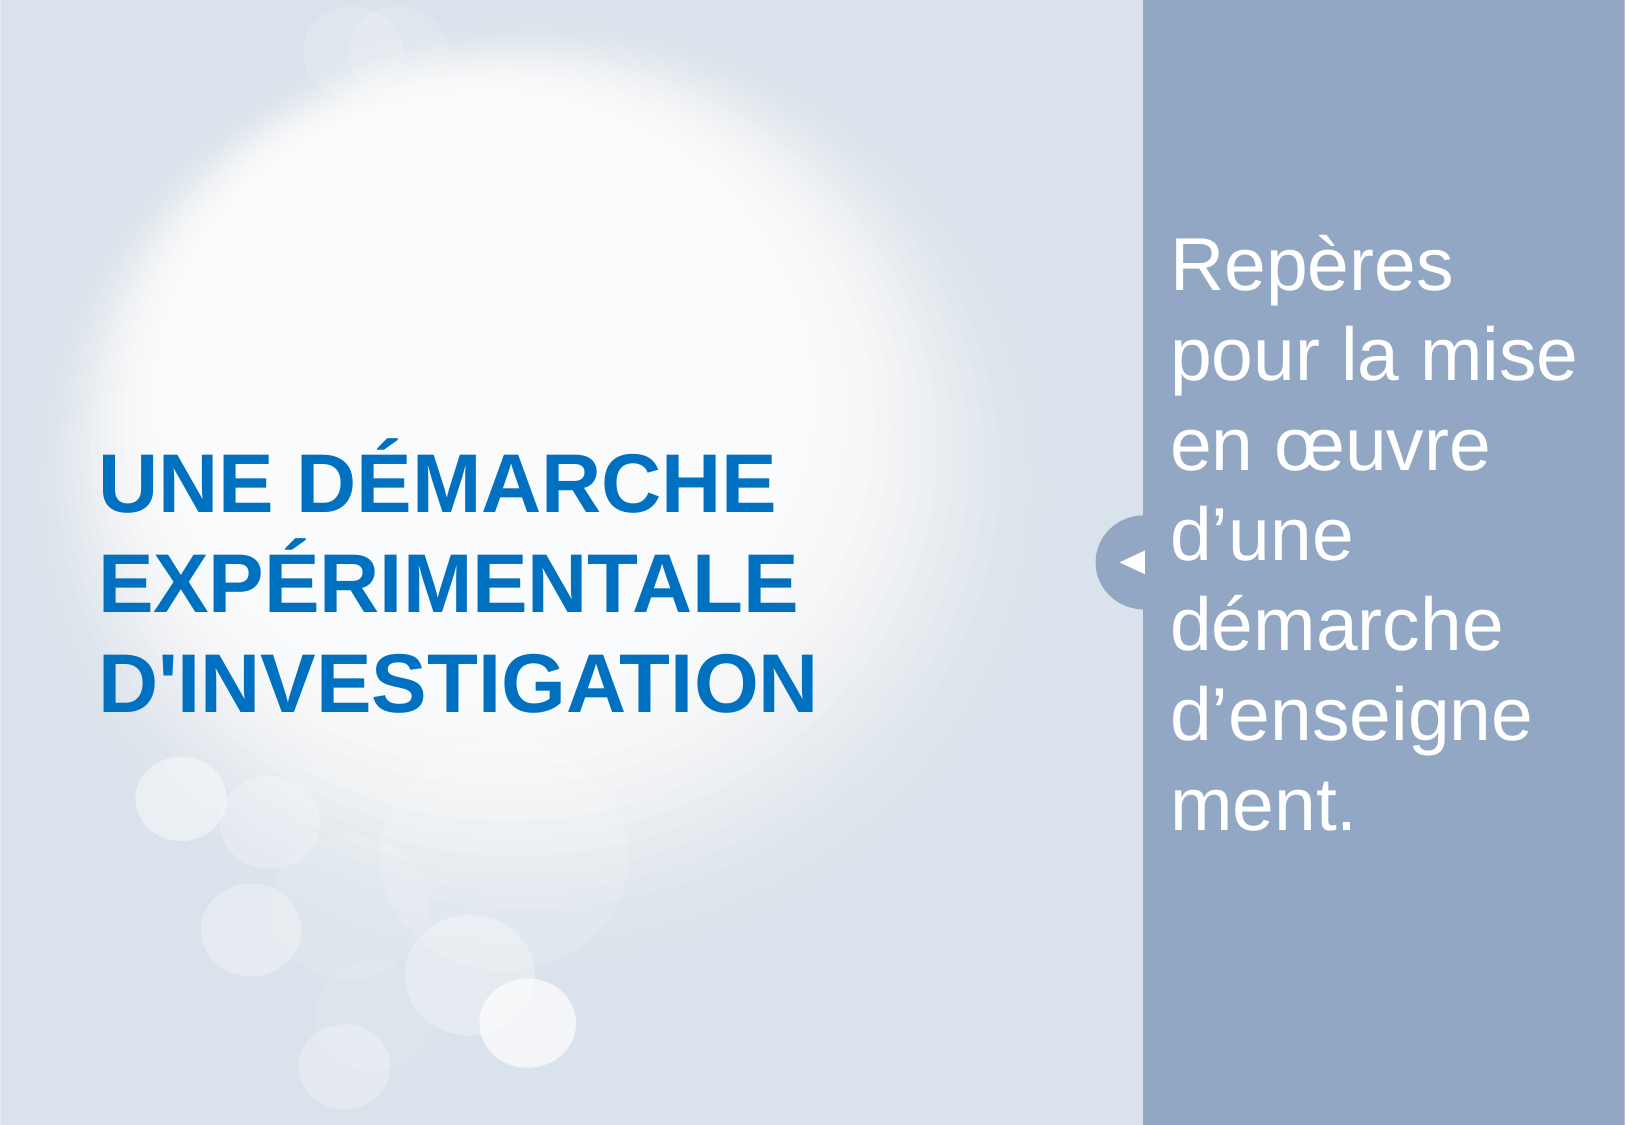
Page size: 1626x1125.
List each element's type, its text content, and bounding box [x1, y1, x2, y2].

title une démarche expérimentale d'investigation [83, 421, 1068, 693]
list Repères pour la mise en œuvre d’une démarche d’enseignement. [1155, 82, 1595, 1010]
